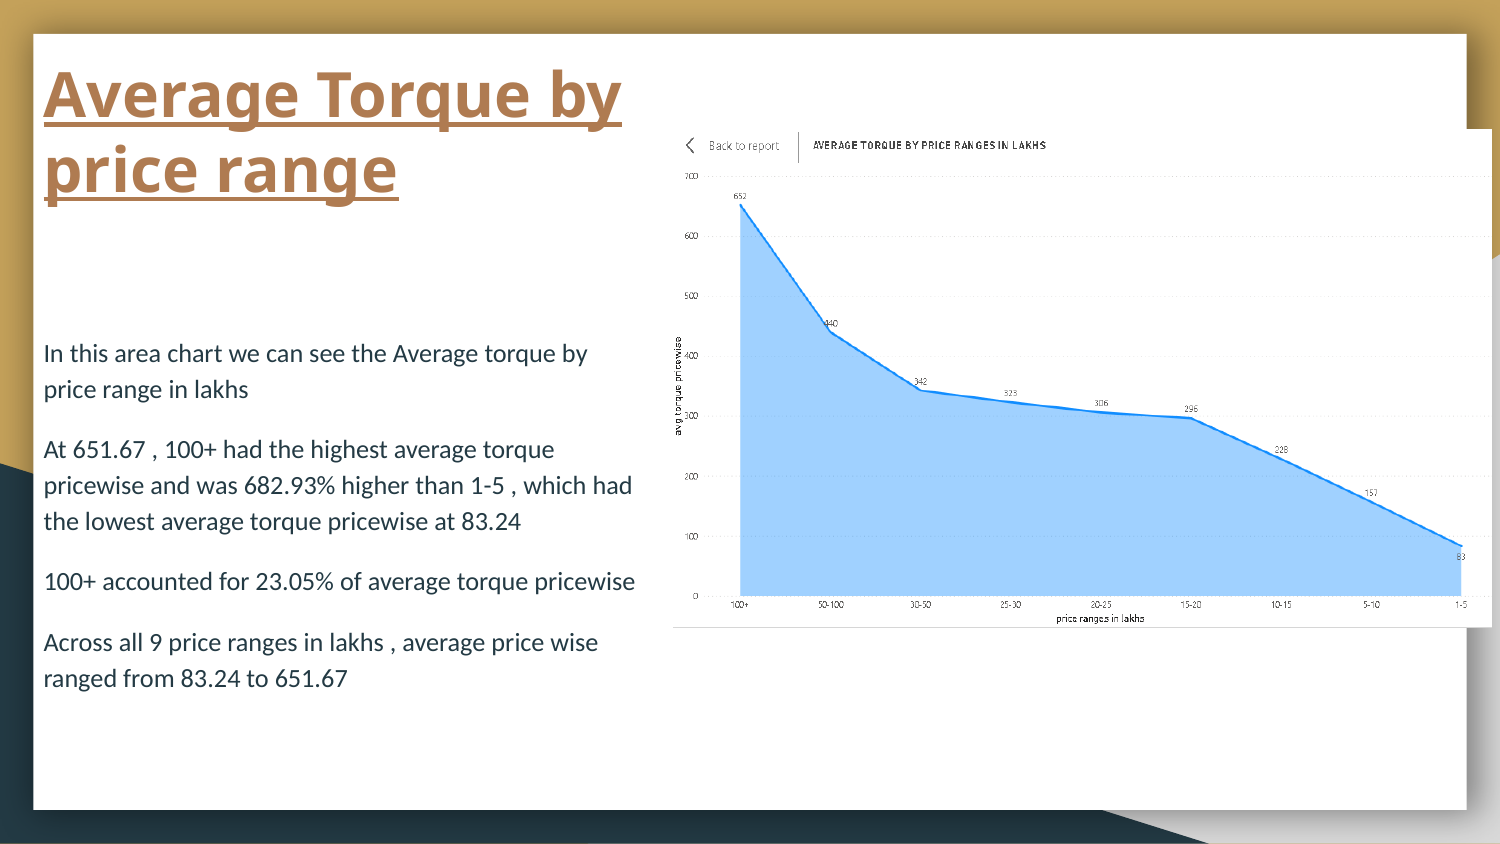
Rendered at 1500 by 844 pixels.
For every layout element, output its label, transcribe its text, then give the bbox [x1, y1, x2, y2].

picture [673, 129, 1492, 628]
title Average Torque by price range [28, 39, 652, 285]
list In this area chart we can see the Average torque by price range in lakhs At 651.67 , 100+ had the highest average torque pricewise and was 682.93% higher than 1-5 , which had the lowest average torque pricewise at 83.24 100+ accounted for 23.05% of average torque pricewise Across all 9 price ranges in lakhs , average price wise ranged from 83.24 to 651.67 [28, 316, 652, 713]
